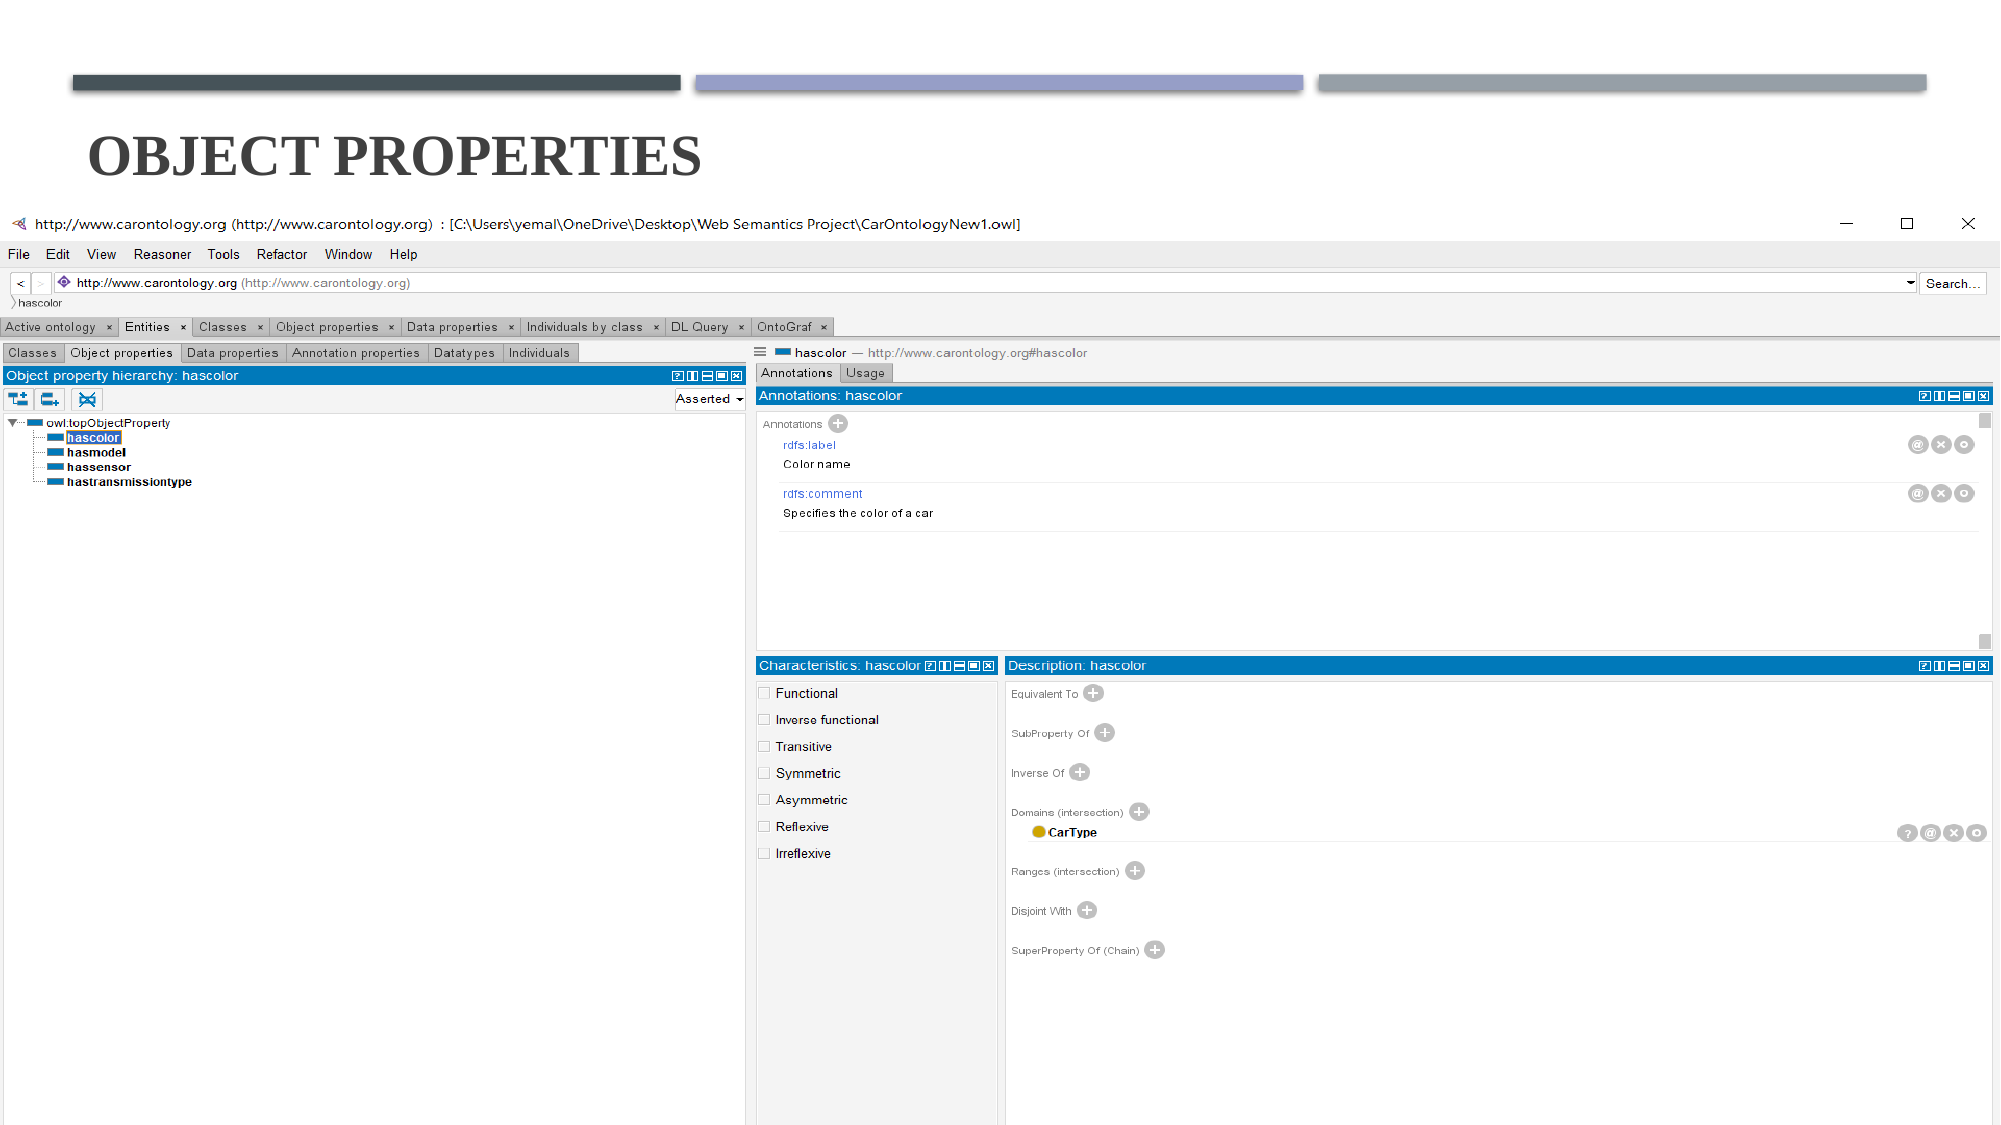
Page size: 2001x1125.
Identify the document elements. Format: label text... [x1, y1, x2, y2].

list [0, 213, 2000, 1125]
title Object properties [71, 0, 1882, 195]
